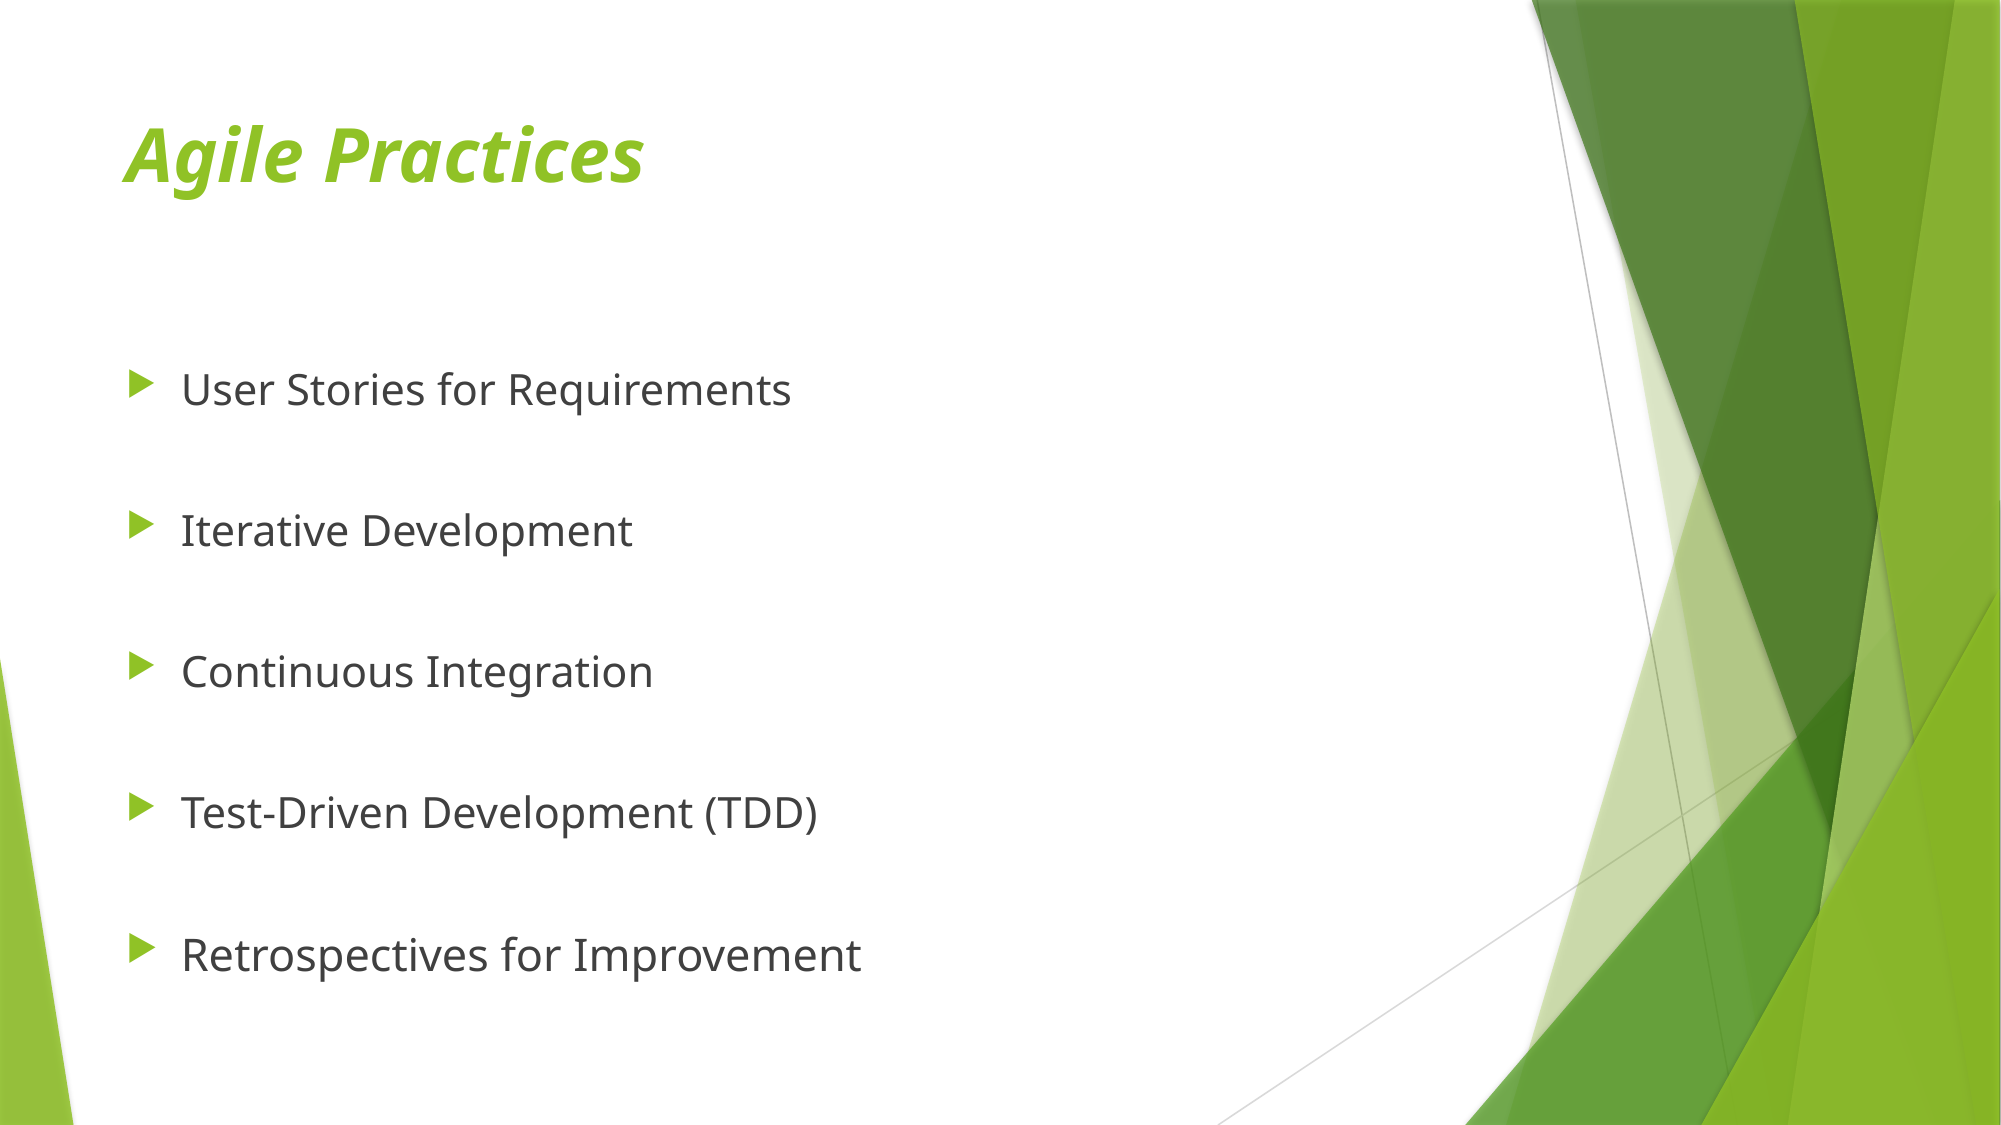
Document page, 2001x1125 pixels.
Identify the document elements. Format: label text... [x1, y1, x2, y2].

title Agile Practices [111, 99, 1522, 317]
list User Stories for Requirements Iterative Development Continuous Integration Test-Driven Development (TDD) Retrospectives for Improvement [111, 354, 1522, 992]
